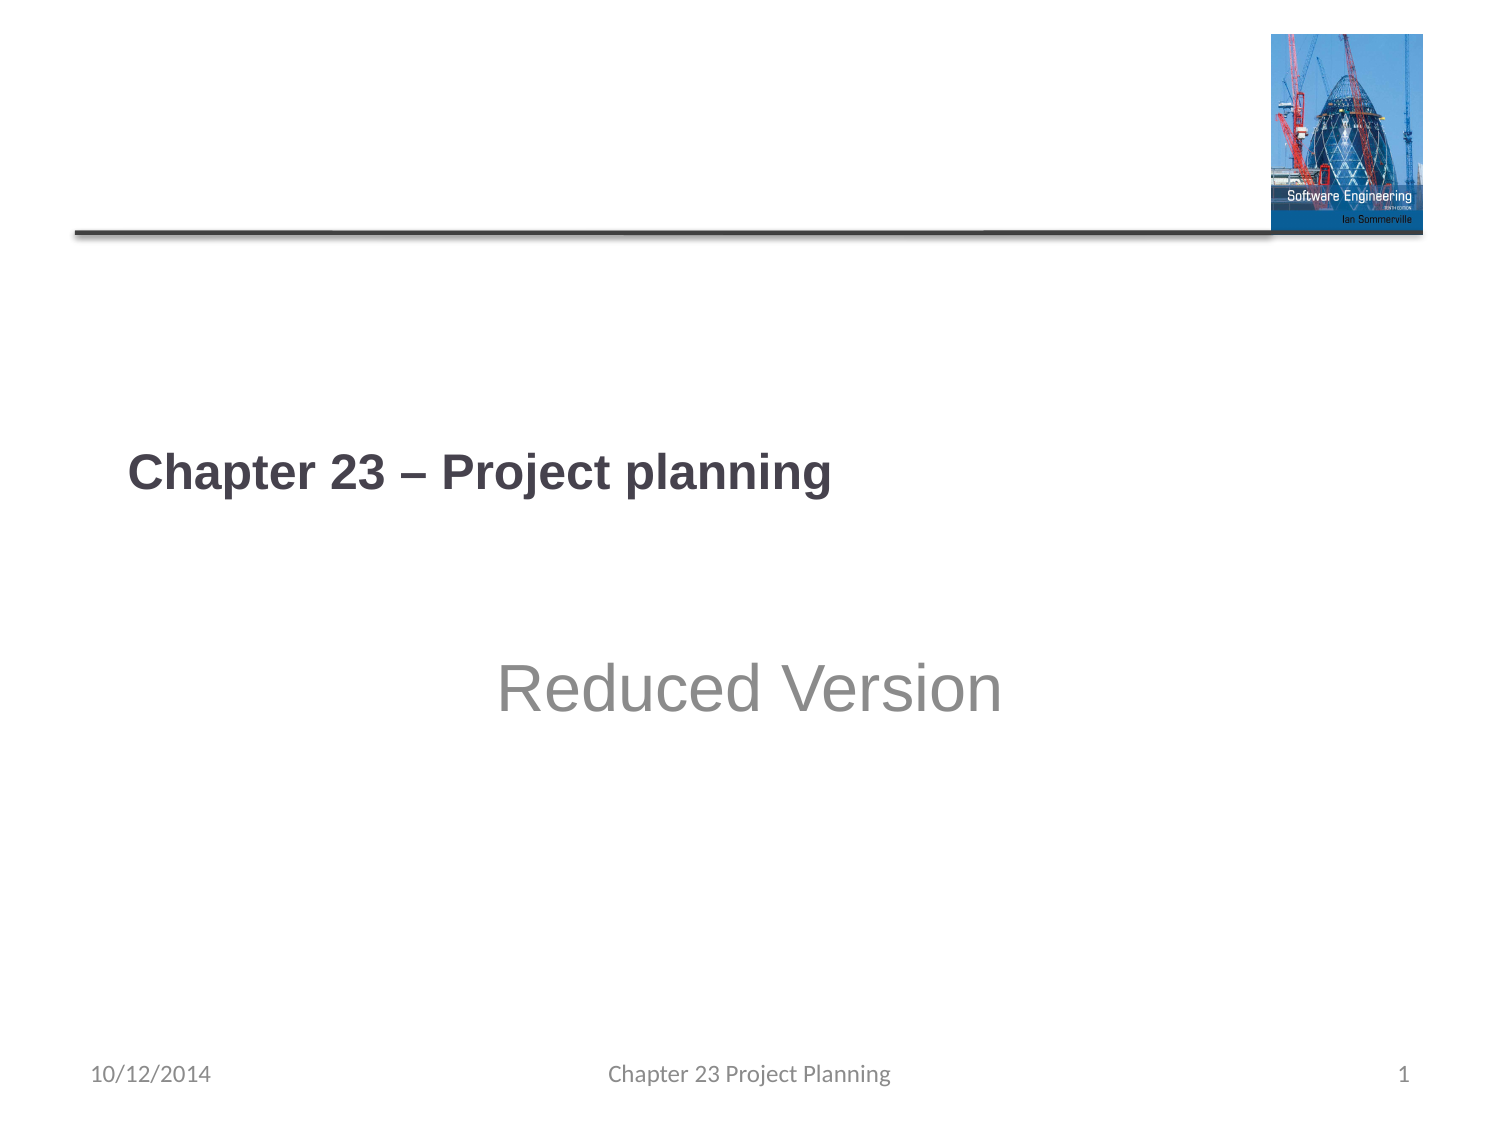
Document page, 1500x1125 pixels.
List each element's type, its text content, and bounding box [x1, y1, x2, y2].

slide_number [75, 1042, 425, 1103]
picture [1271, 34, 1423, 230]
title Chapter 23 – Project planning [112, 349, 1388, 591]
slide_number 1 [1074, 1042, 1425, 1103]
footer Chapter 23 Project Planning [512, 1042, 988, 1103]
subtitle Reduced Version [225, 637, 1275, 925]
